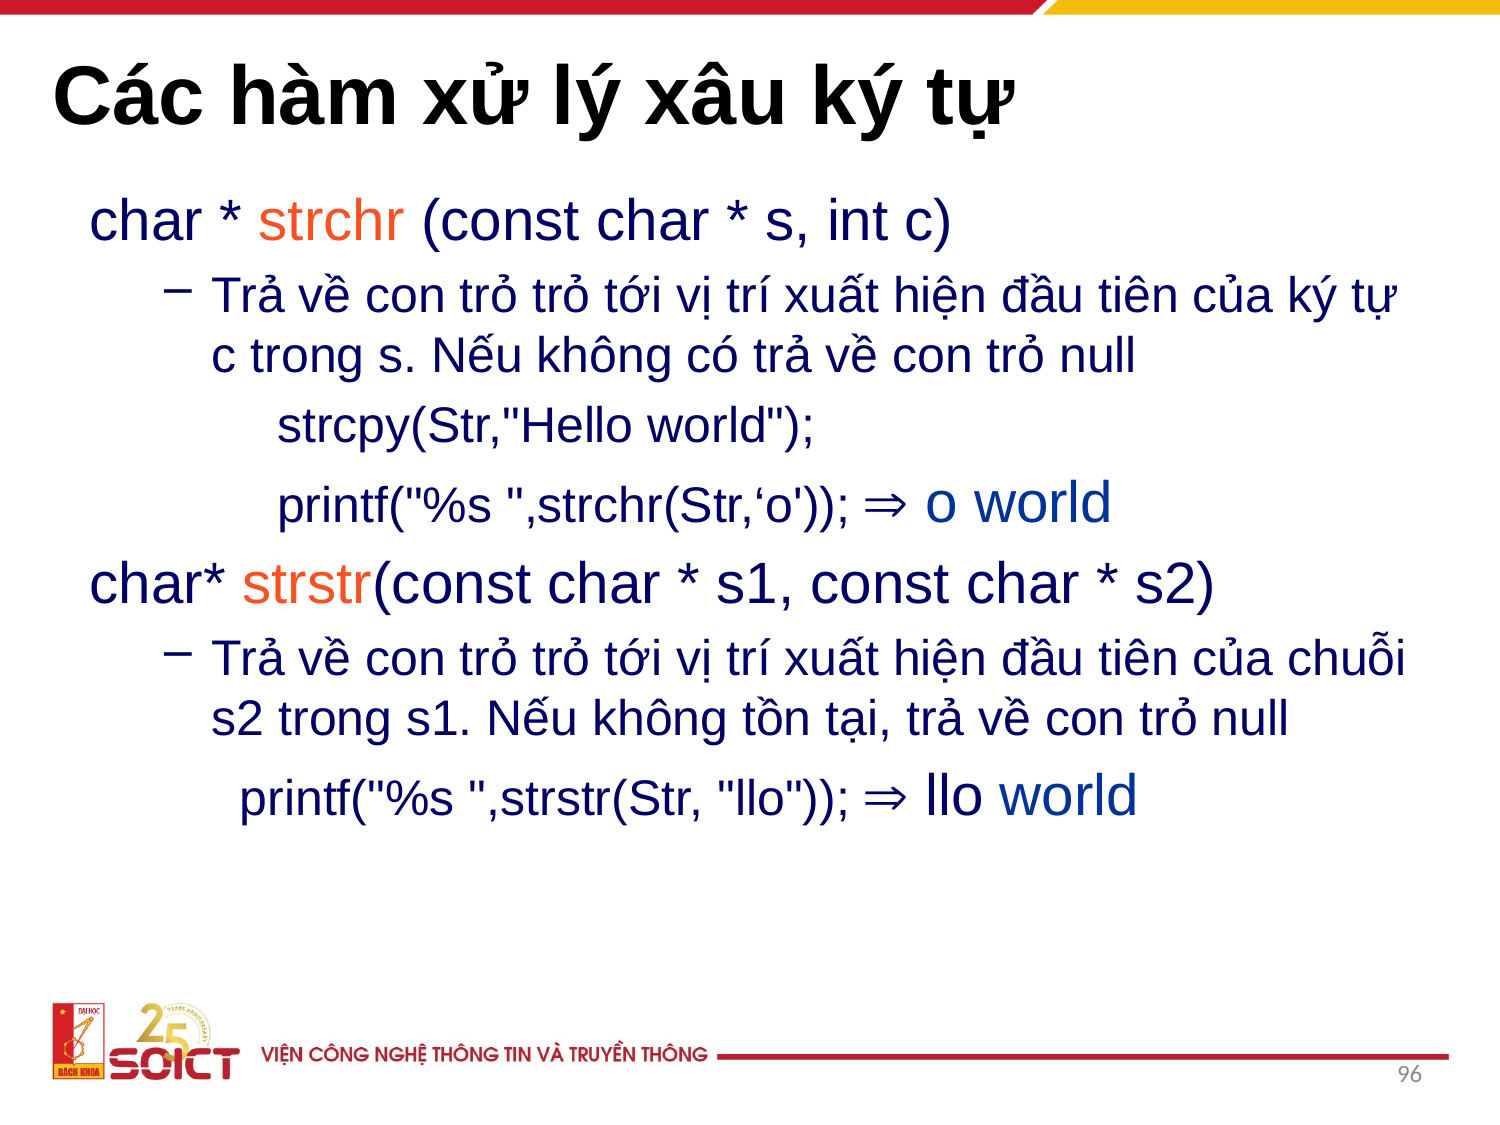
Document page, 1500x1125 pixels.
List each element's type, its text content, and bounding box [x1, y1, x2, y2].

text_box char * strchr (const char * s, int c) Trả về con trỏ trỏ tới vị trí xuất hiện đầu tiên của ký tự c trong s. Nếu không có trả về con trỏ null strcpy(Str,"Hello world"); printf("%s ",strchr(Str,‘o'));  o world char* strstr(const char * s1, const char * s2) Trả về con trỏ trỏ tới vị trí xuất hiện đầu tiên của chuỗi s2 trong s1. Nếu không tồn tại, trả về con trỏ null printf("%s ",strstr(Str, "llo"));  llo world [74, 174, 1425, 1100]
picture [0, 0, 1500, 1125]
title Các hàm xử lý xâu ký tự [37, 20, 1438, 175]
slide_number 96 [1059, 1042, 1438, 1103]
